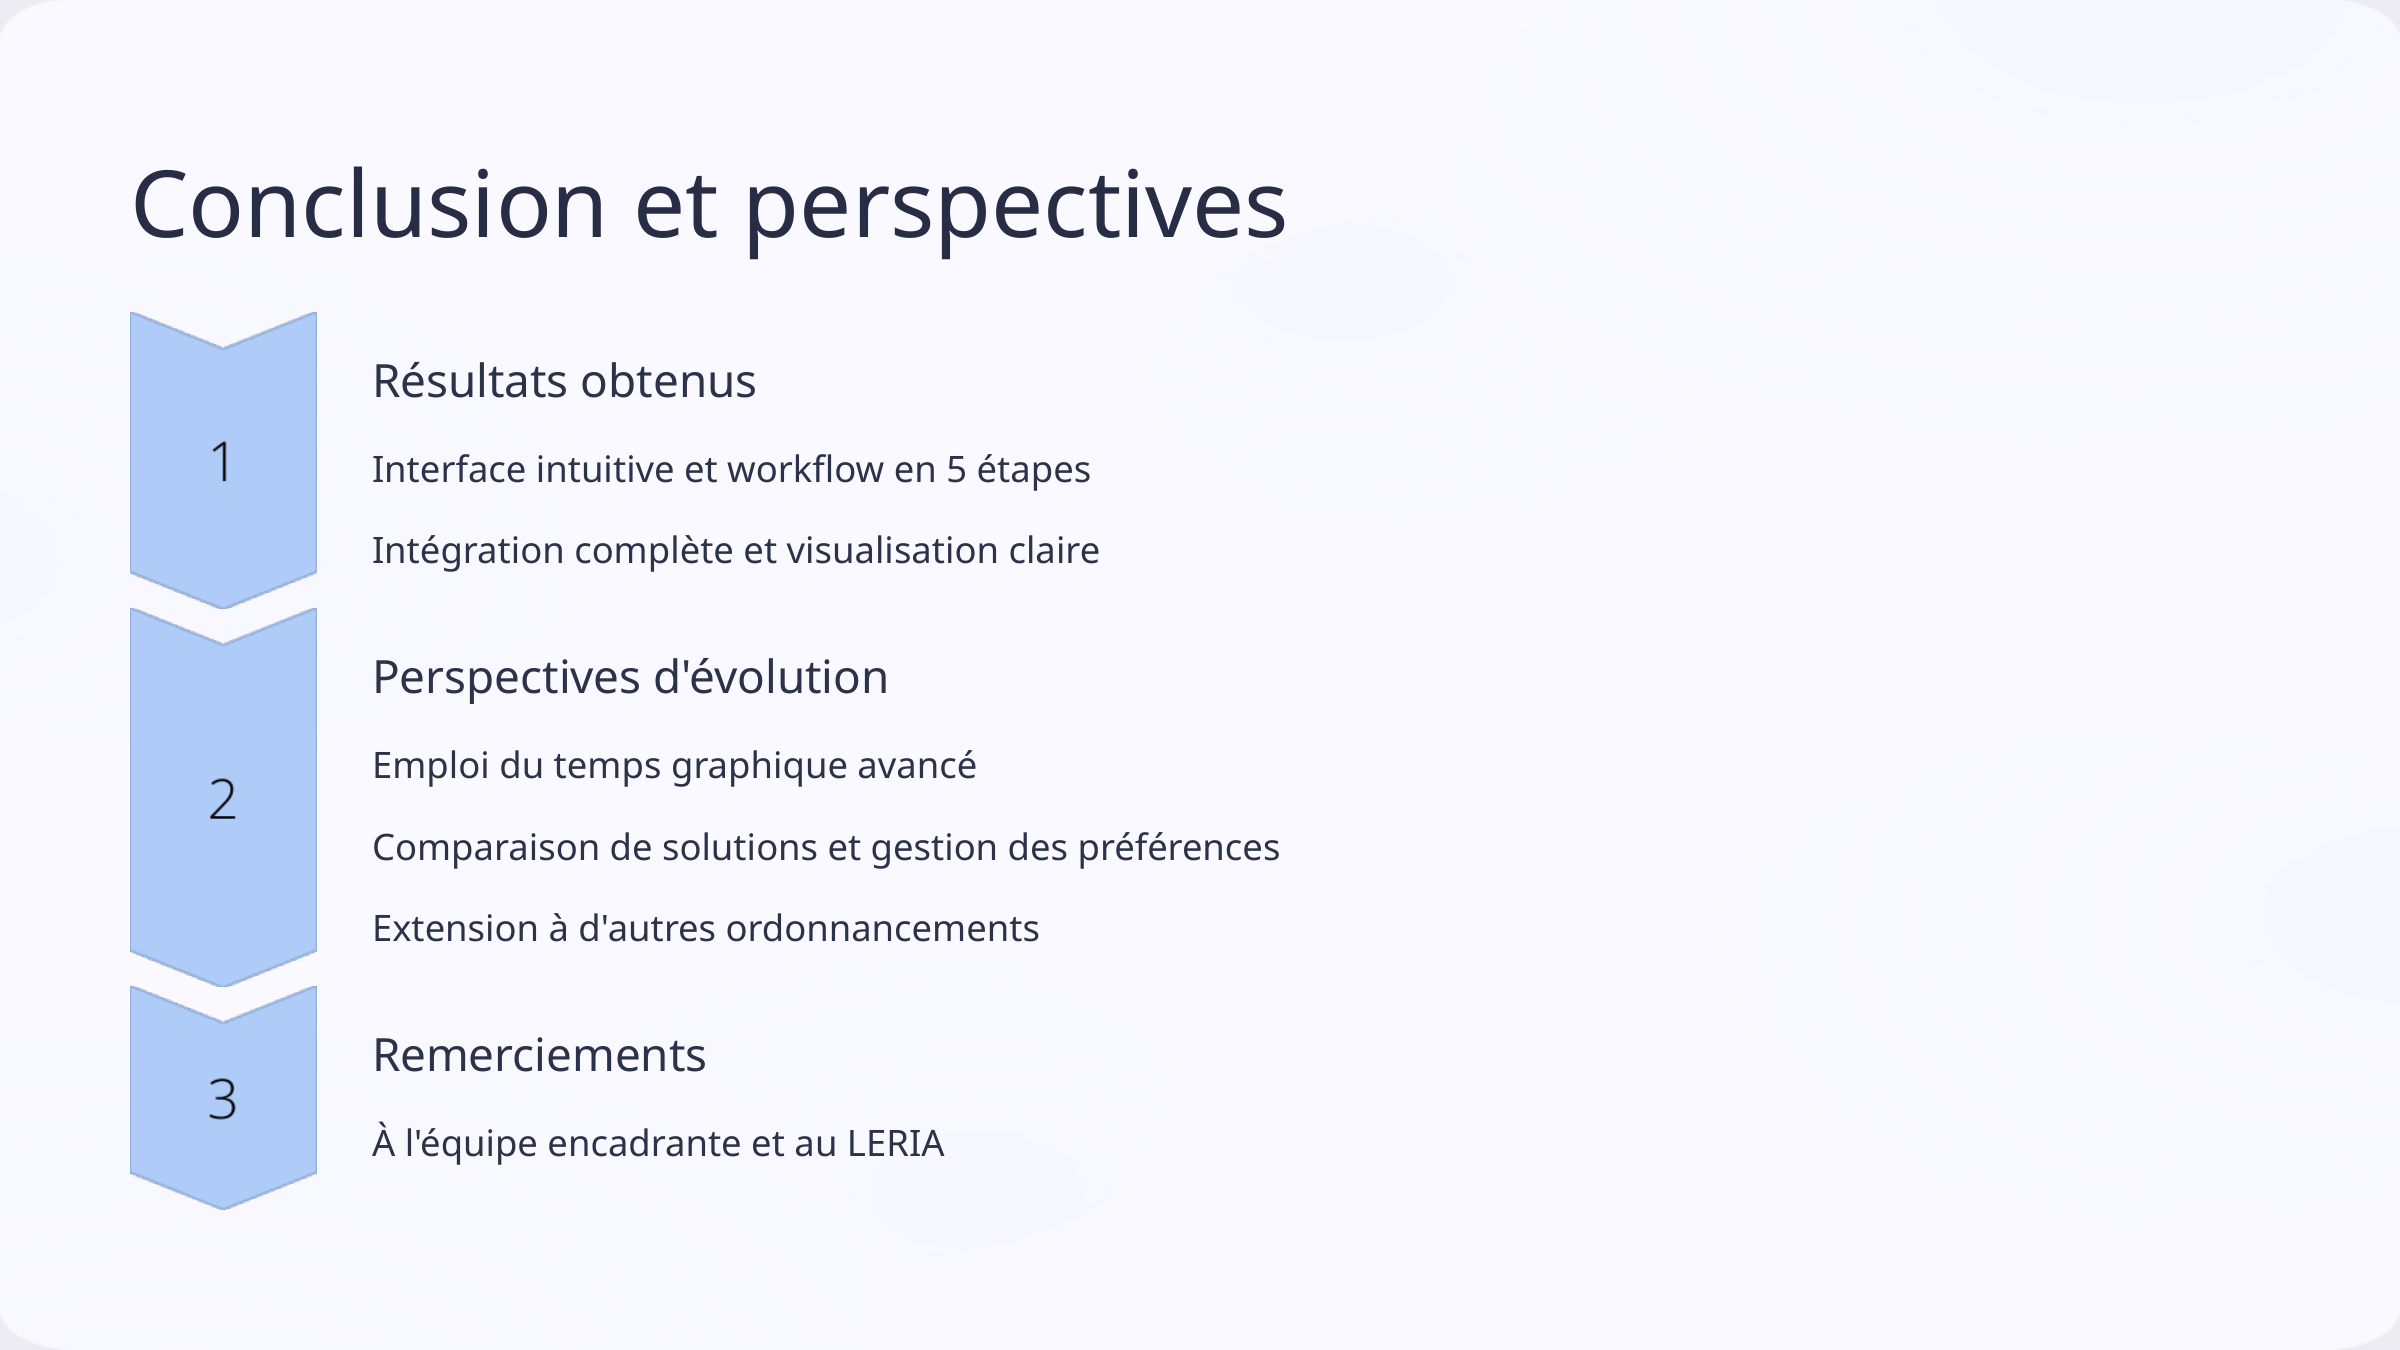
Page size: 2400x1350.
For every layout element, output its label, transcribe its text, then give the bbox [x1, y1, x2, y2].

picture [130, 312, 317, 1210]
text_box Extension à d'autres ordonnancements [371, 889, 2270, 950]
text_box Comparaison de solutions et gestion des préférences [371, 807, 2270, 868]
text_box Emploi du temps graphique avancé [371, 726, 2270, 786]
text_box Remerciements [372, 1023, 838, 1082]
text_box Interface intuitive et workflow en 5 étapes [371, 429, 2270, 490]
text_box Conclusion et perspectives [130, 140, 1223, 257]
text_box Résultats obtenus [372, 349, 838, 408]
text_box À l'équipe encadrante et au LERIA [371, 1104, 2270, 1164]
text_box Perspectives d'évolution [371, 645, 867, 704]
text_box Intégration complète et visualisation claire [371, 511, 2270, 572]
